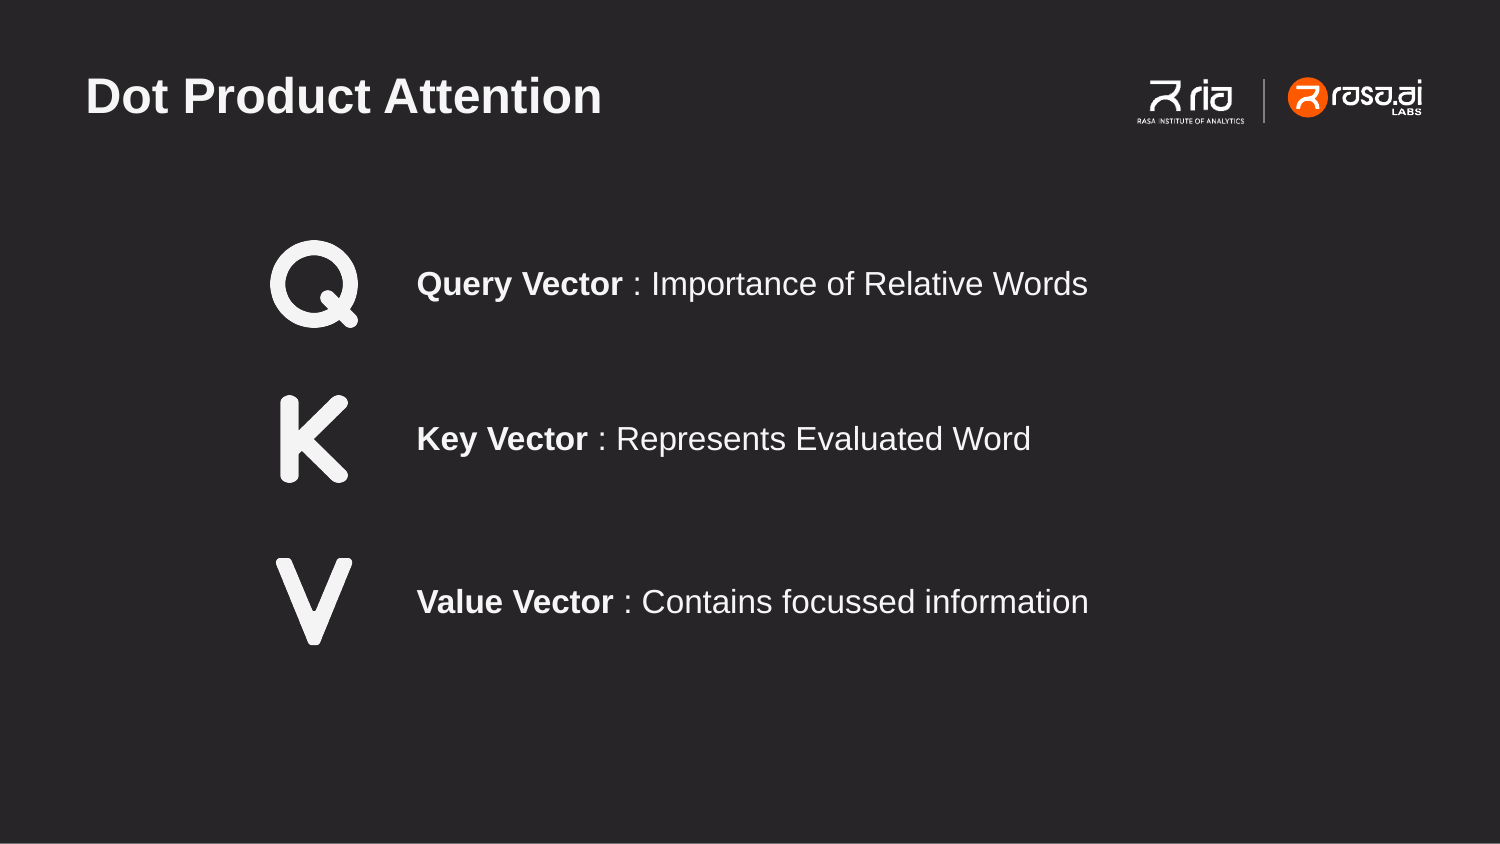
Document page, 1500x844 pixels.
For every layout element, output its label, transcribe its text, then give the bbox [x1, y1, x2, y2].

picture [268, 549, 360, 654]
text_box Query Vector : Importance of Relative Words [414, 260, 1128, 303]
text_box Key Vector : Represents Evaluated Word [414, 415, 1058, 458]
title Dot Product Attention [83, 61, 1312, 205]
picture [270, 240, 359, 328]
text_box Value Vector : Contains focussed information [414, 578, 1136, 621]
picture [261, 394, 367, 483]
